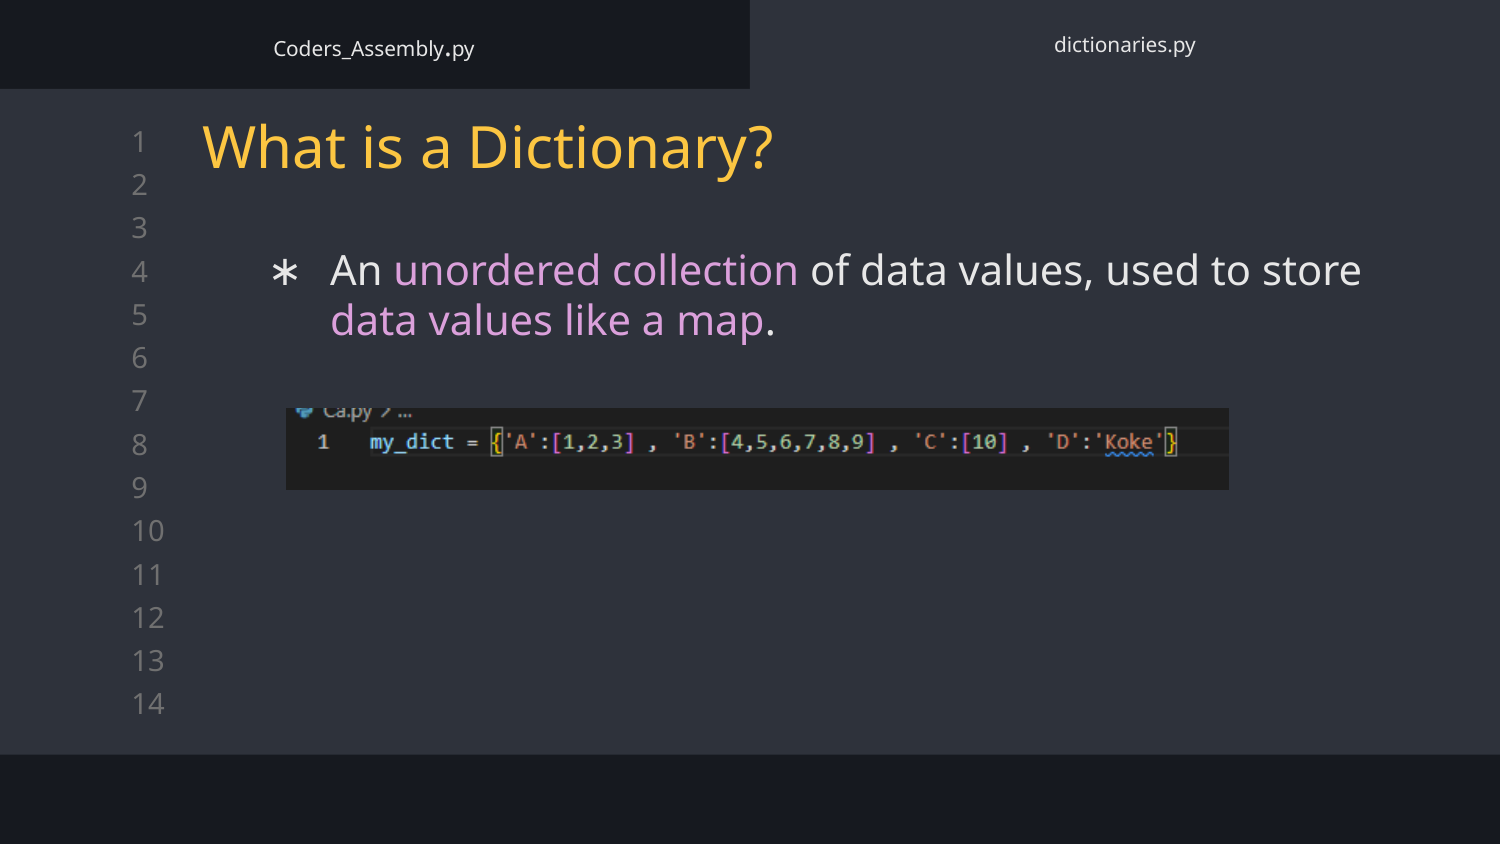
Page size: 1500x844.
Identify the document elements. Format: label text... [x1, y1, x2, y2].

title What is a Dictionary? [187, 95, 1384, 185]
subtitle Coders_Assembly.py [0, 15, 749, 74]
subtitle dictionaries.py [750, 15, 1500, 74]
list An unordered collection of data values, used to store data values like a map. [240, 174, 1384, 364]
picture [285, 407, 1229, 490]
